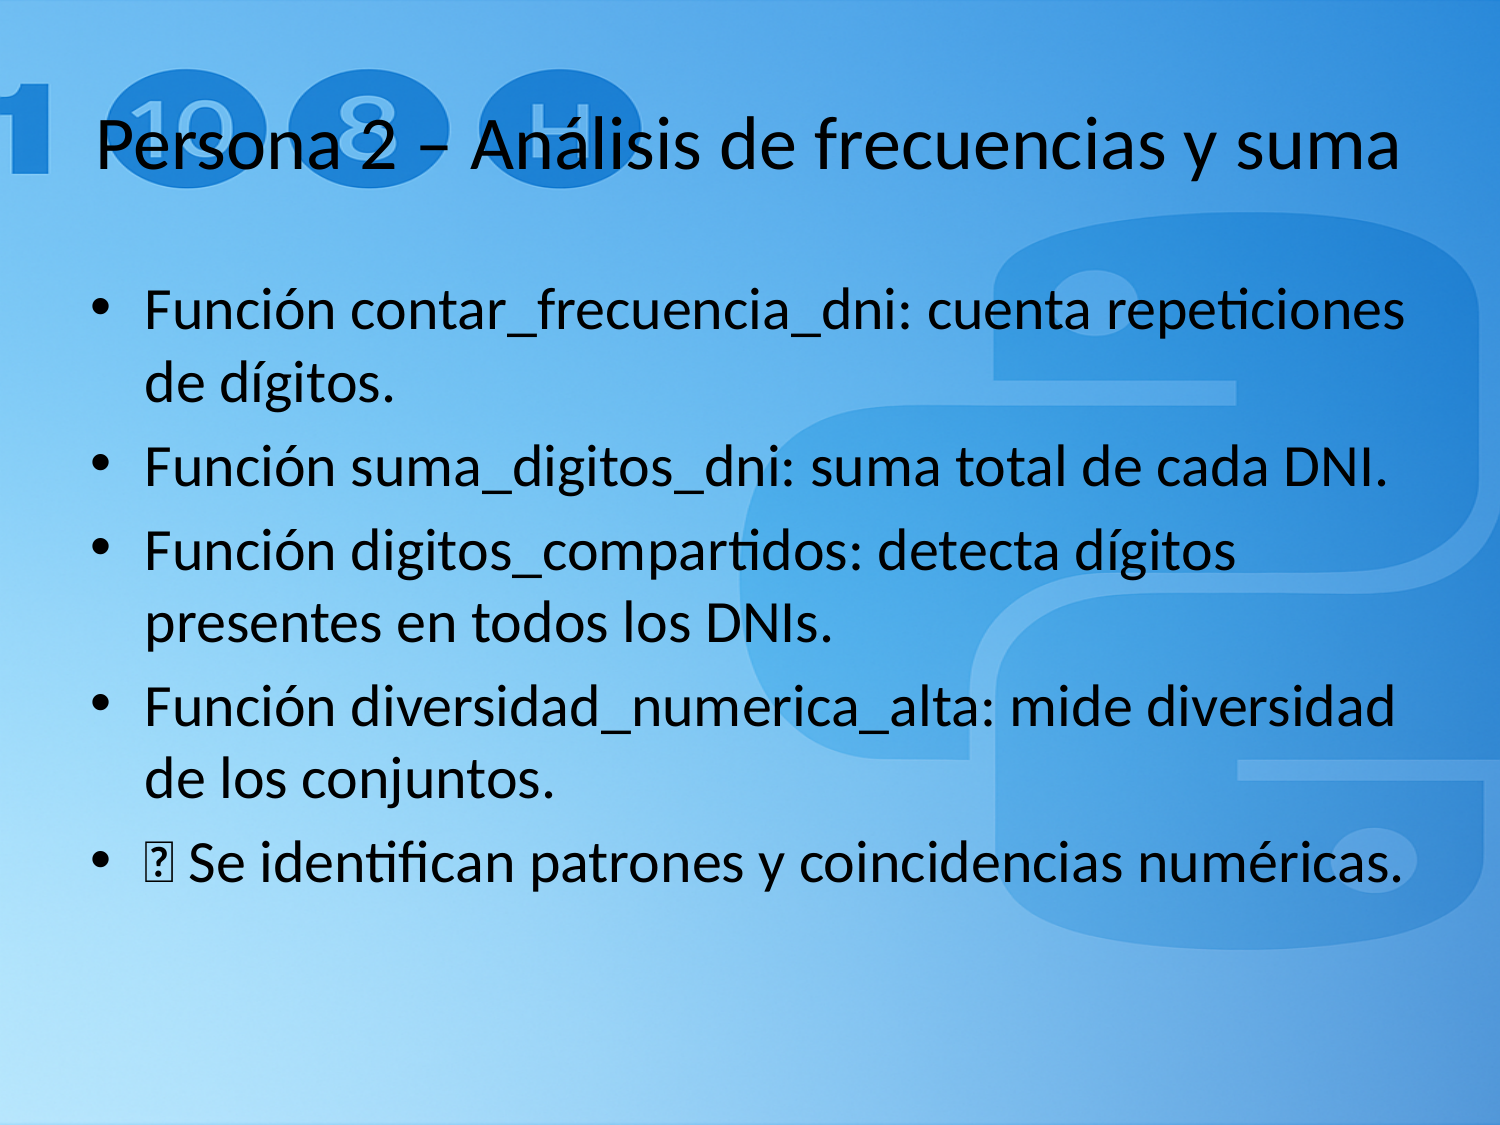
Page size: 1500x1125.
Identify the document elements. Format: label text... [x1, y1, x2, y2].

picture [0, 0, 1500, 1125]
list Función contar_frecuencia_dni: cuenta repeticiones de dígitos. Función suma_digitos_dni: suma total de cada DNI. Función digitos_compartidos: detecta dígitos presentes en todos los DNIs. Función diversidad_numerica_alta: mide diversidad de los conjuntos. 🔸 Se identifican patrones y coincidencias numéricas. [75, 262, 1425, 1005]
title Persona 2 – Análisis de frecuencias y suma [75, 45, 1425, 233]
